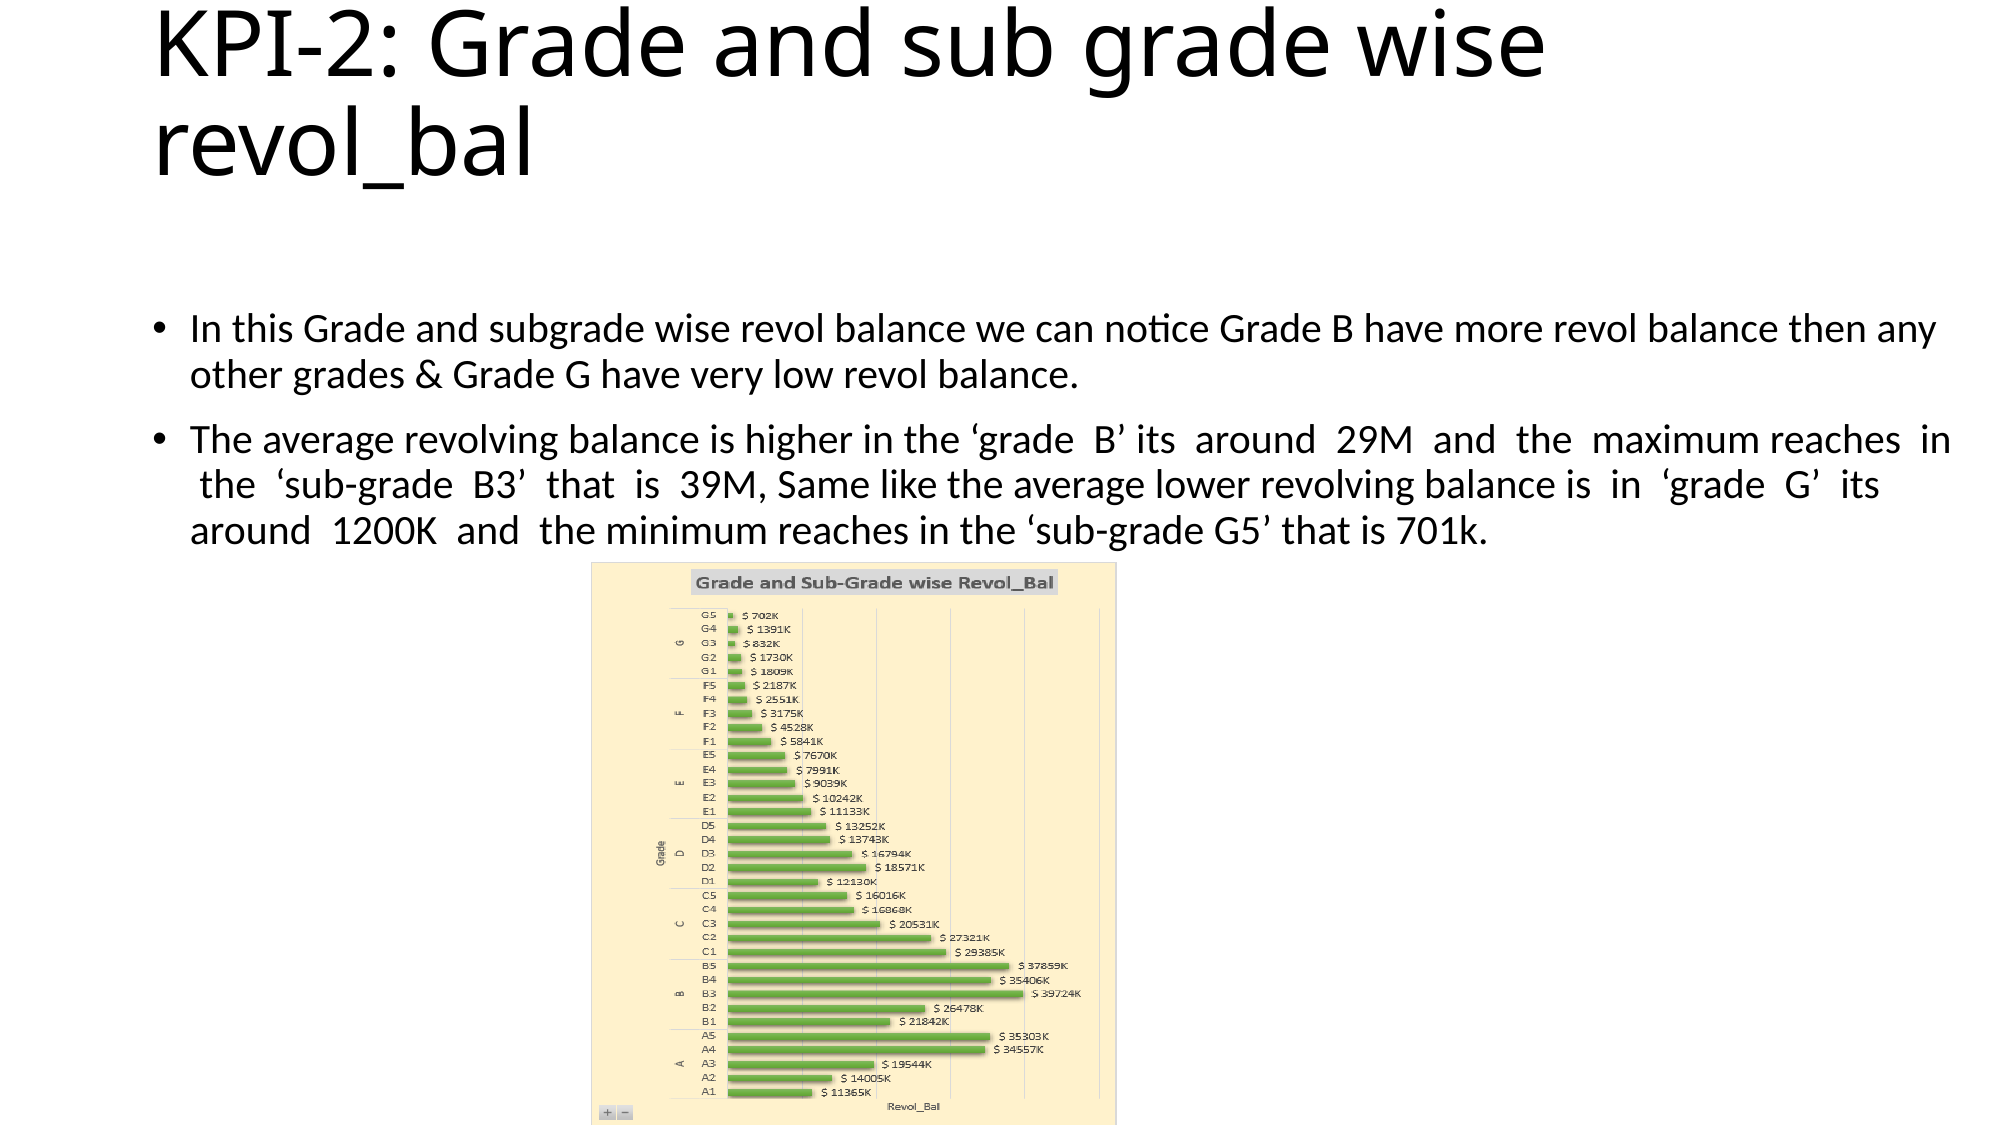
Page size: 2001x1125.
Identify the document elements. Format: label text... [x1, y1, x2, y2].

picture [591, 562, 1117, 1125]
title KPI-2: Grade and sub grade wise revol_bal [137, 16, 1863, 177]
list In this Grade and subgrade wise revol balance we can notice Grade B have more revol balance then any other grades & Grade G have very low revol balance. The average revolving balance is higher in the ‘grade B’ its around 29M and the maximum reaches in the ‘sub-grade B3’ that is 39M, Same like the average lower revolving balance is in ‘grade G’ its around 1200K and the minimum reaches in the ‘sub-grade G5’ that is 701k. [137, 299, 1970, 1096]
